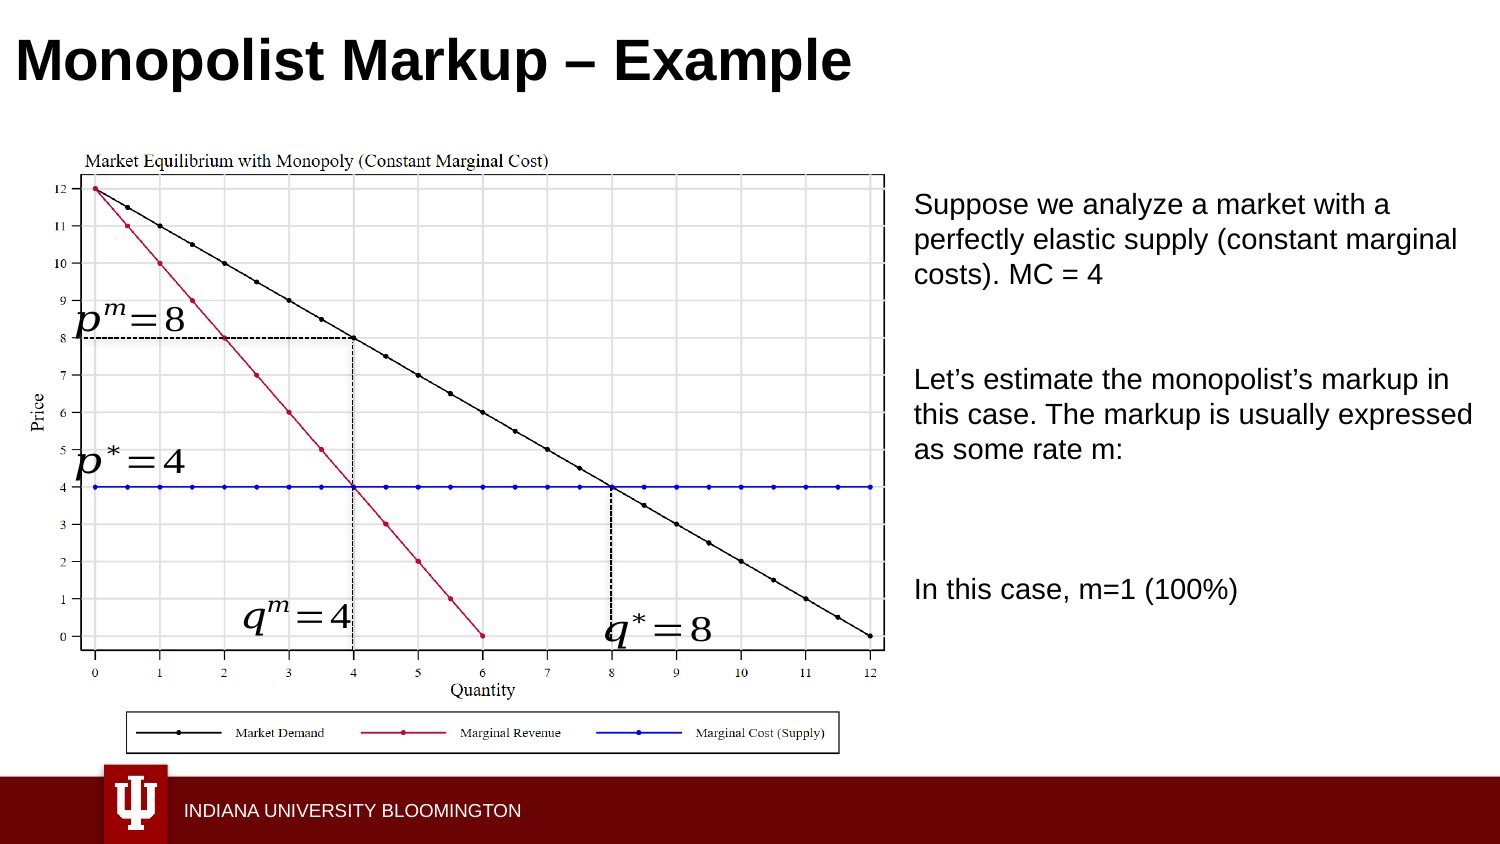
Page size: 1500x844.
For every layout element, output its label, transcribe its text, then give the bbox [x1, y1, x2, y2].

picture [0, 124, 908, 786]
title Monopolist Markup – Example [0, 0, 1500, 115]
